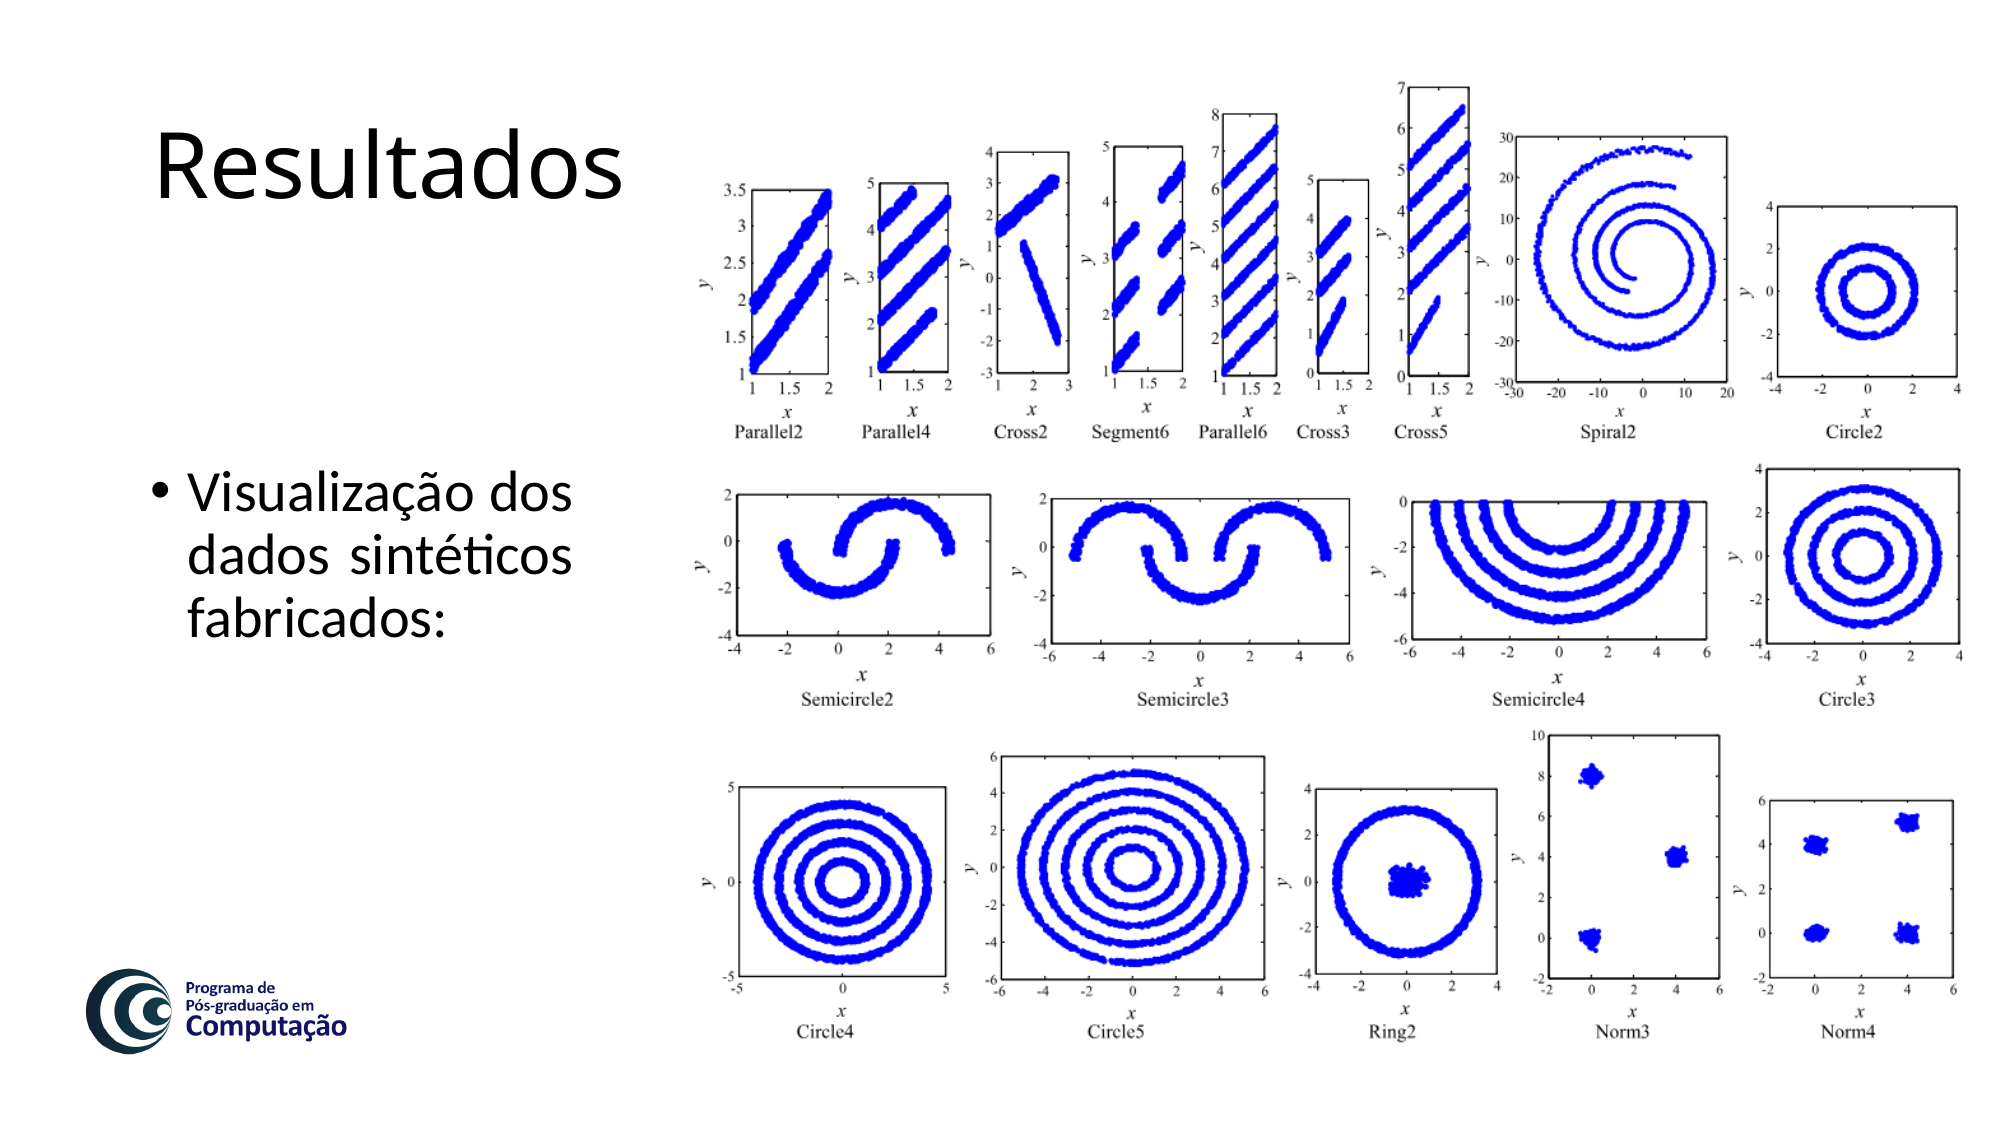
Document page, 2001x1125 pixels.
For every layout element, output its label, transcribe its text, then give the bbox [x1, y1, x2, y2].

title Resultados [137, 59, 761, 278]
picture [685, 74, 1986, 1051]
picture [42, 951, 496, 1125]
list Visualização dos dados sintéticos fabricados: [135, 453, 589, 672]
